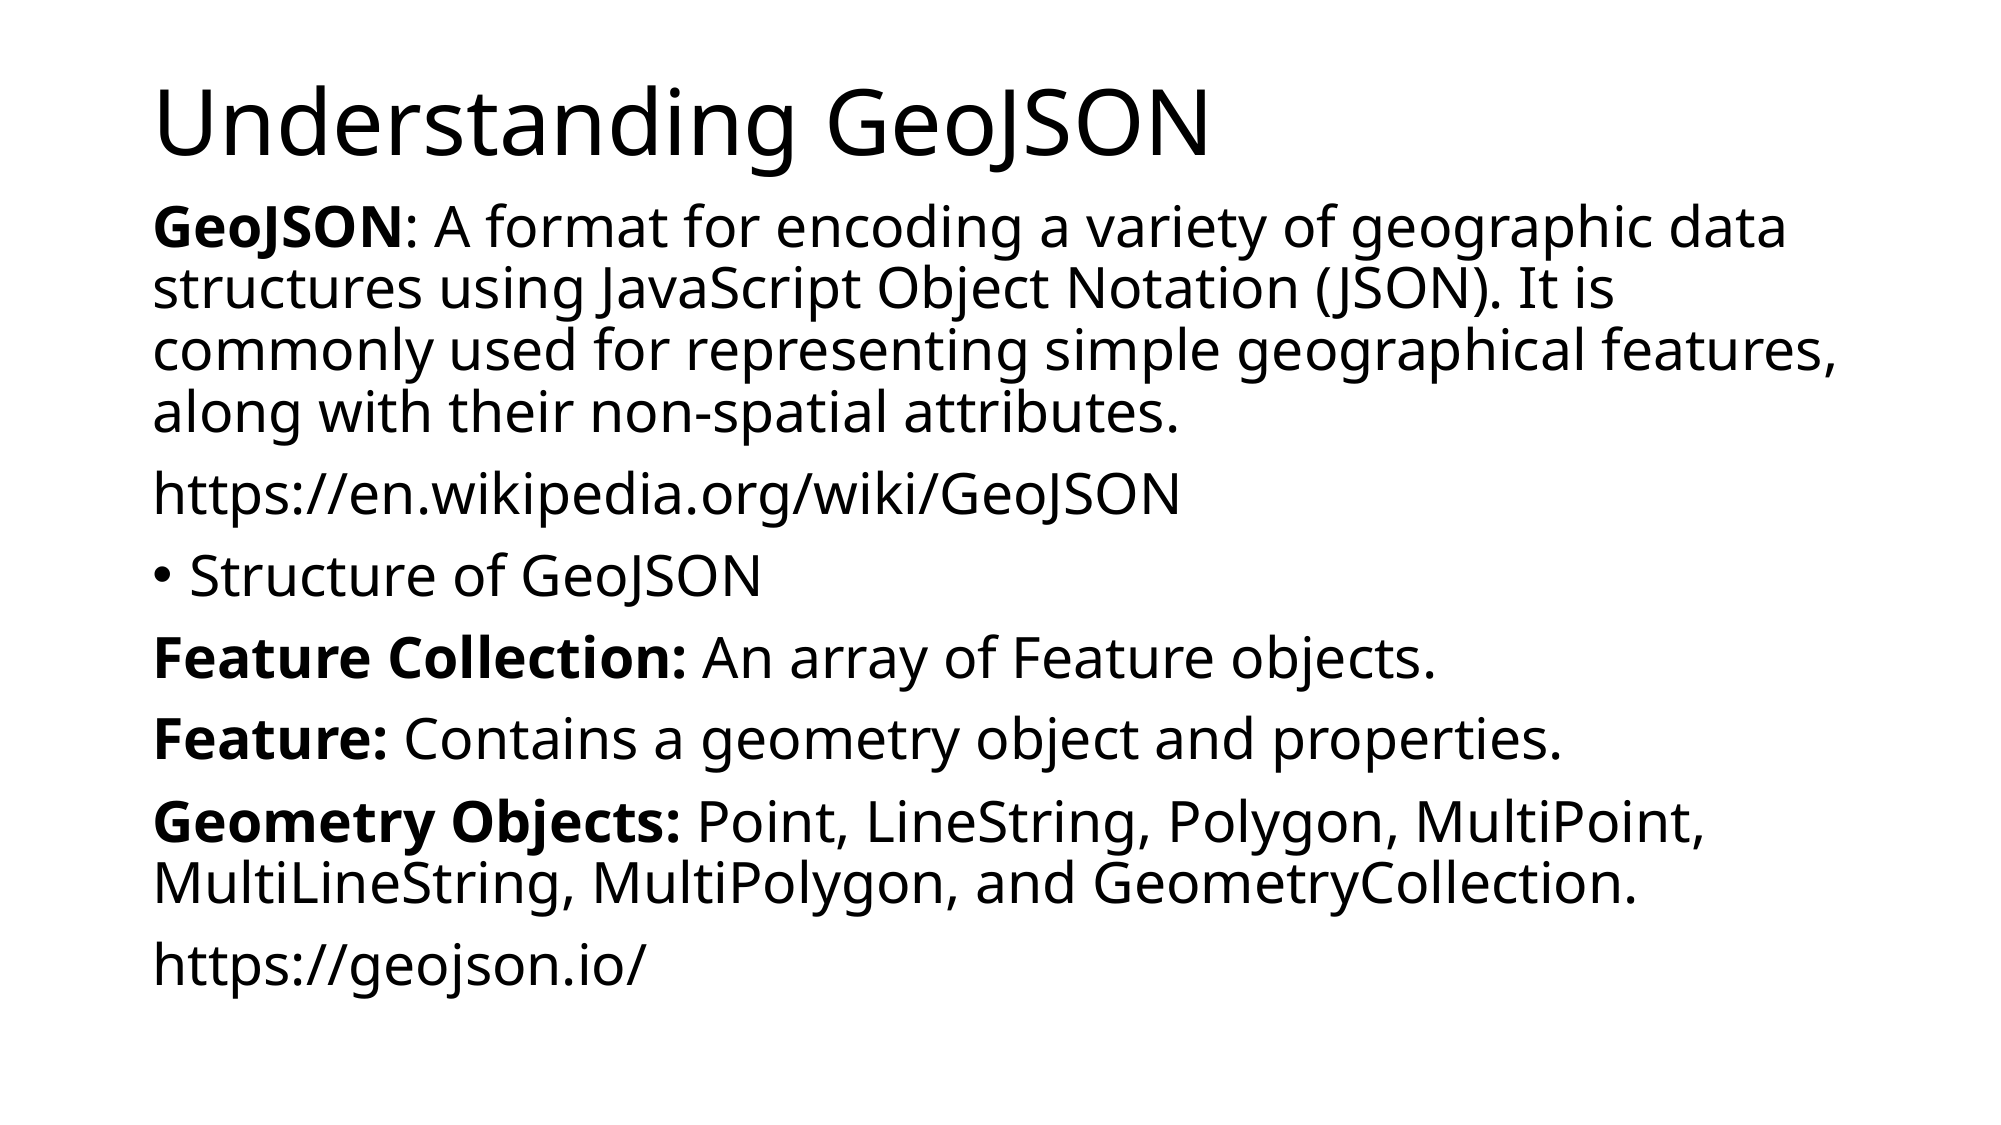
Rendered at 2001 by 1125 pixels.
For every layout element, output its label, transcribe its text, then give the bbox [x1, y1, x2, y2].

list GeoJSON: A format for encoding a variety of geographic data structures using JavaScript Object Notation (JSON). It is commonly used for representing simple geographical features, along with their non-spatial attributes. https://en.wikipedia.org/wiki/GeoJSON Structure of GeoJSON Feature Collection: An array of Feature objects. Feature: Contains a geometry object and properties. Geometry Objects: Point, LineString, Polygon, MultiPoint, MultiLineString, MultiPolygon, and GeometryCollection. https://geojson.io/ [137, 190, 1863, 1014]
title Understanding GeoJSON [137, 59, 1863, 190]
